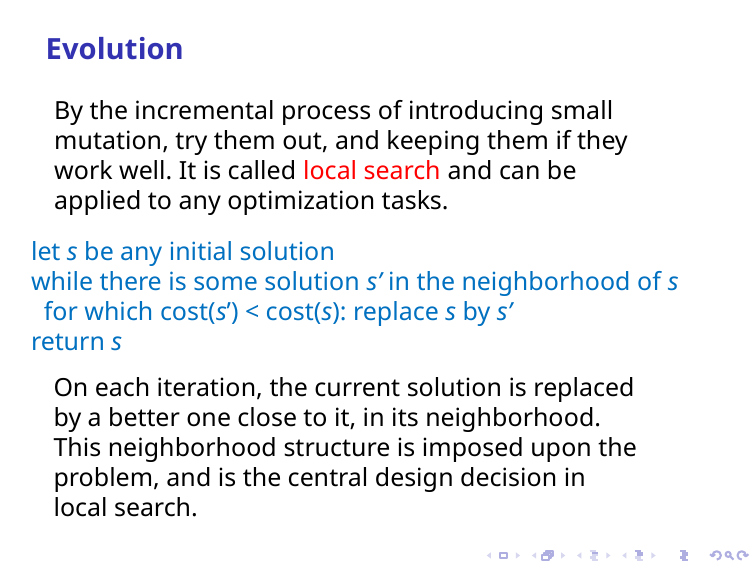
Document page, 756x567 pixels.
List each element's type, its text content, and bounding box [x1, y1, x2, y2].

text_box let s be any initial solution while there is some solution s’ in the neighborhood of s for which cost(s’) < cost(s): replace s by s’ return s [30, 235, 679, 363]
text_box By the incremental process of introducing small mutation, try them out, and keeping them if they work well. It is called local search and can be applied to any optimization tasks. [54, 94, 648, 222]
text_box [736, 550, 747, 561]
text_box [620, 550, 629, 561]
text_box Evolution [45, 46, 184, 73]
text_box [712, 550, 722, 561]
text_box [558, 550, 568, 561]
text_box [545, 550, 553, 557]
text_box [498, 551, 509, 560]
text_box [529, 550, 539, 561]
text_box [574, 550, 584, 561]
text_box [649, 550, 658, 561]
text_box On each iteration, the current solution is replaced by a better one close to it, in its neighborhood. This neighborhood structure is imposed upon the problem, and is the central design decision in local search. [53, 371, 646, 529]
text_box [513, 550, 523, 561]
text_box [723, 549, 733, 559]
text_box [540, 552, 551, 562]
text_box [604, 550, 613, 561]
text_box [484, 550, 494, 561]
